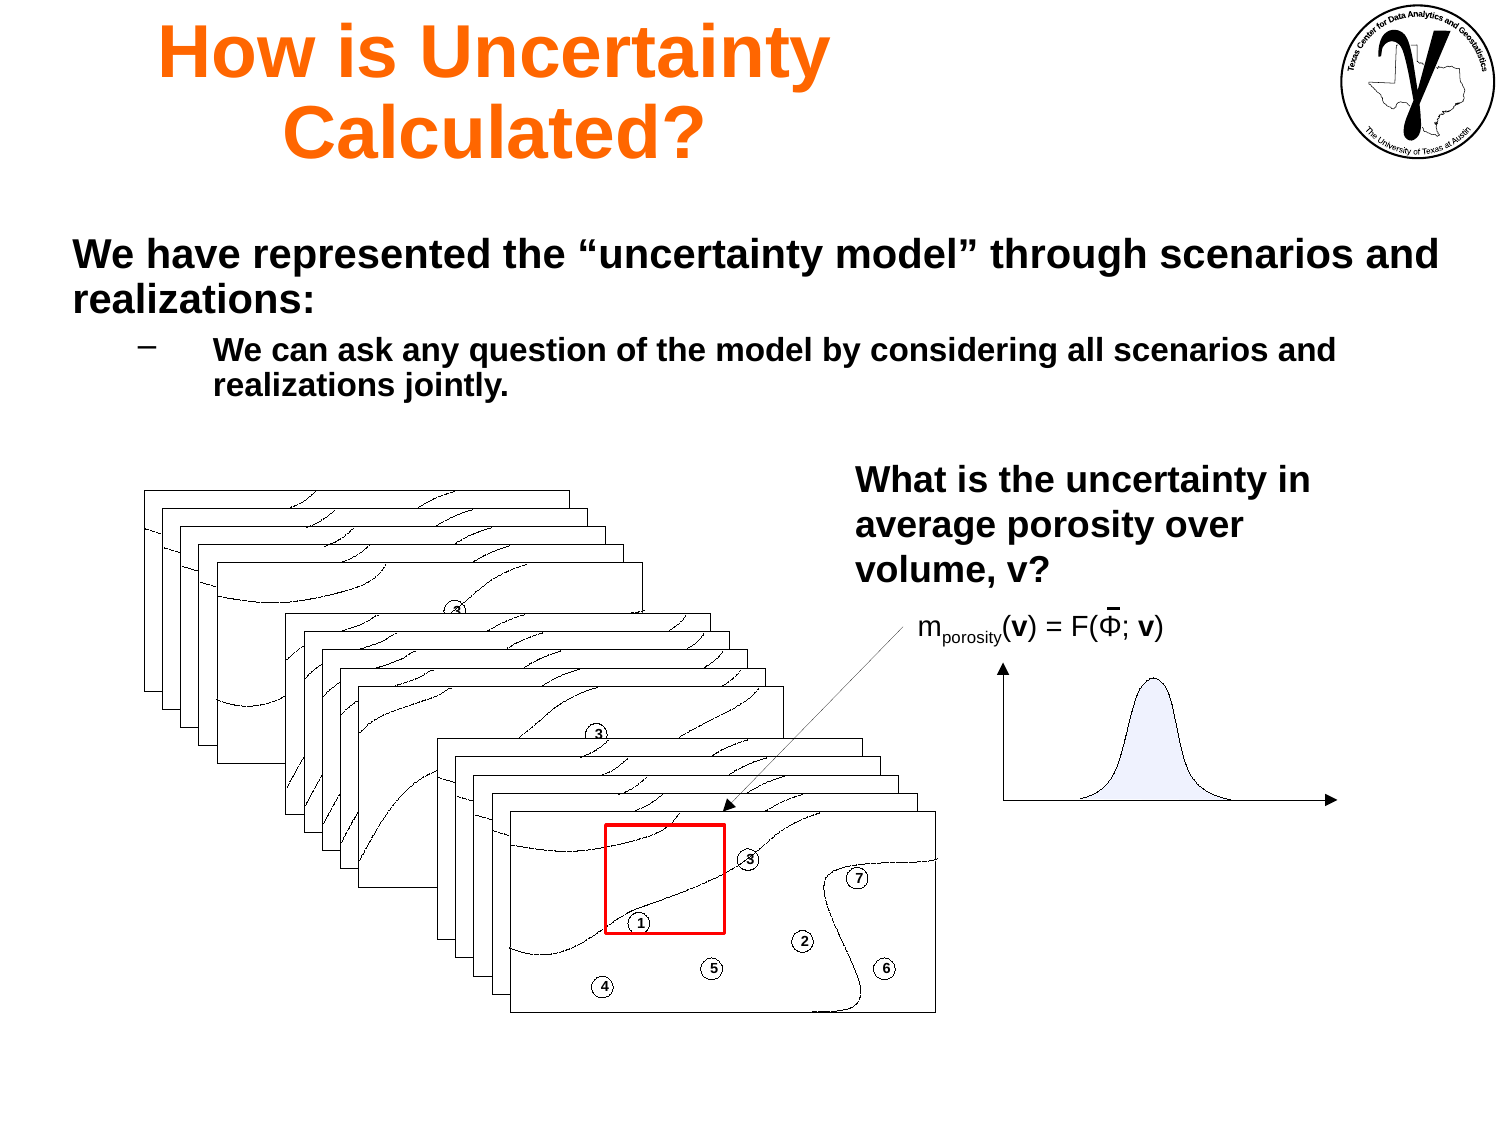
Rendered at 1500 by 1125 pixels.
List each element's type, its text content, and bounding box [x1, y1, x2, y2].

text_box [722, 624, 899, 812]
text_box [285, 613, 784, 889]
text_box What is the uncertainty in average porosity over volume, v? [840, 447, 1332, 598]
text_box How is Uncertainty Calculated? [0, 0, 1003, 188]
text_box mporosity(v) = F(Φ; v) [902, 599, 1188, 654]
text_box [144, 488, 645, 765]
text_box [437, 736, 938, 1013]
text_box We have represented the “uncertainty model” through scenarios and realizations: We can ask any question of the model by considering all scenarios and realizations jointly. [57, 224, 1500, 800]
text_box [1080, 677, 1228, 799]
